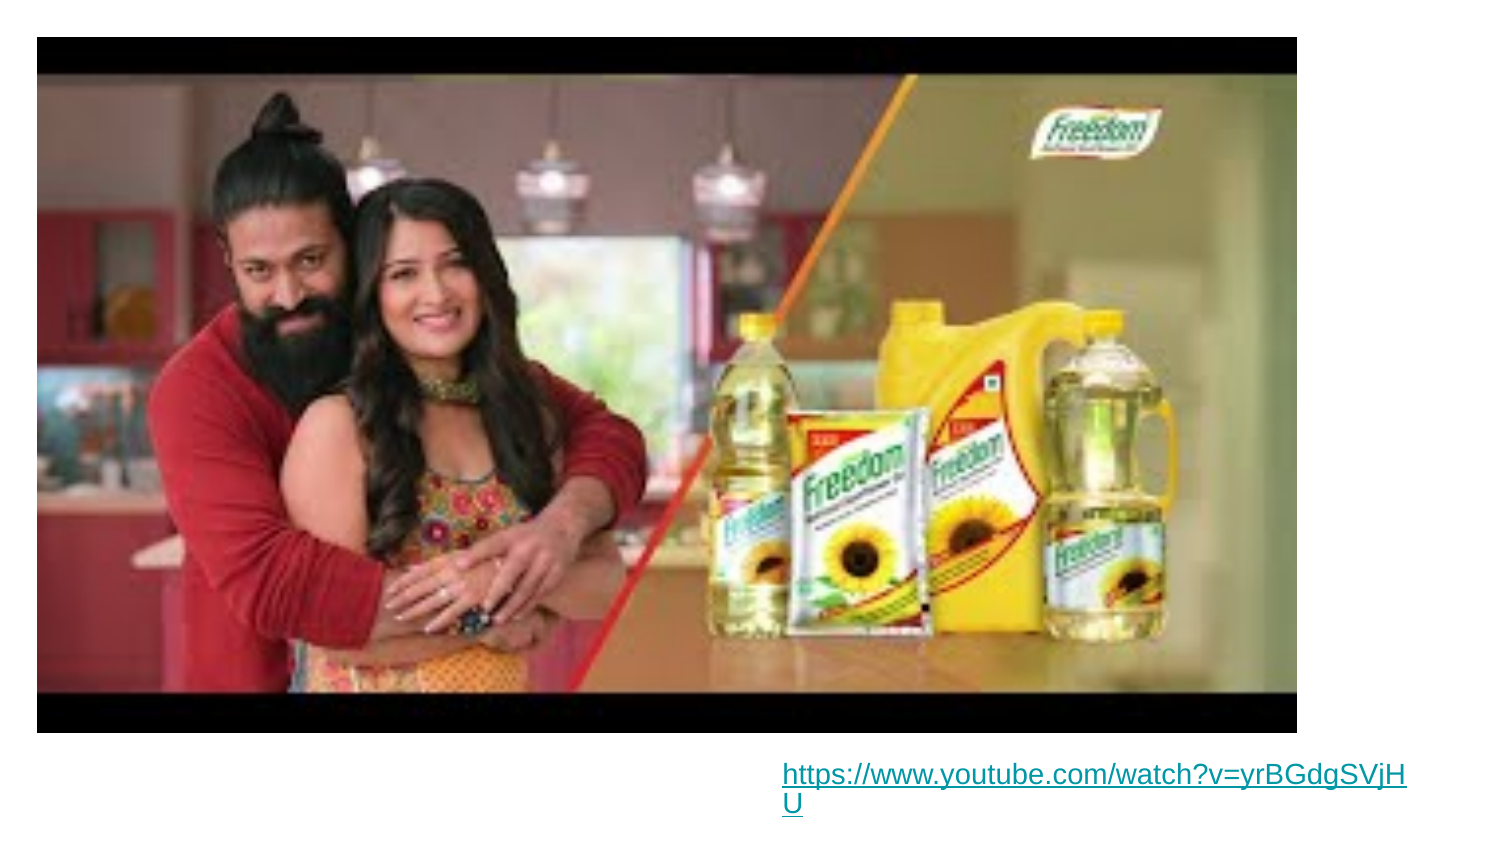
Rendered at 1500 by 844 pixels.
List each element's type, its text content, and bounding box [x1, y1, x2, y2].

text_box https://www.youtube.com/watch?v=yrBGdgSVjHU [767, 740, 1441, 806]
picture [36, 37, 1297, 733]
